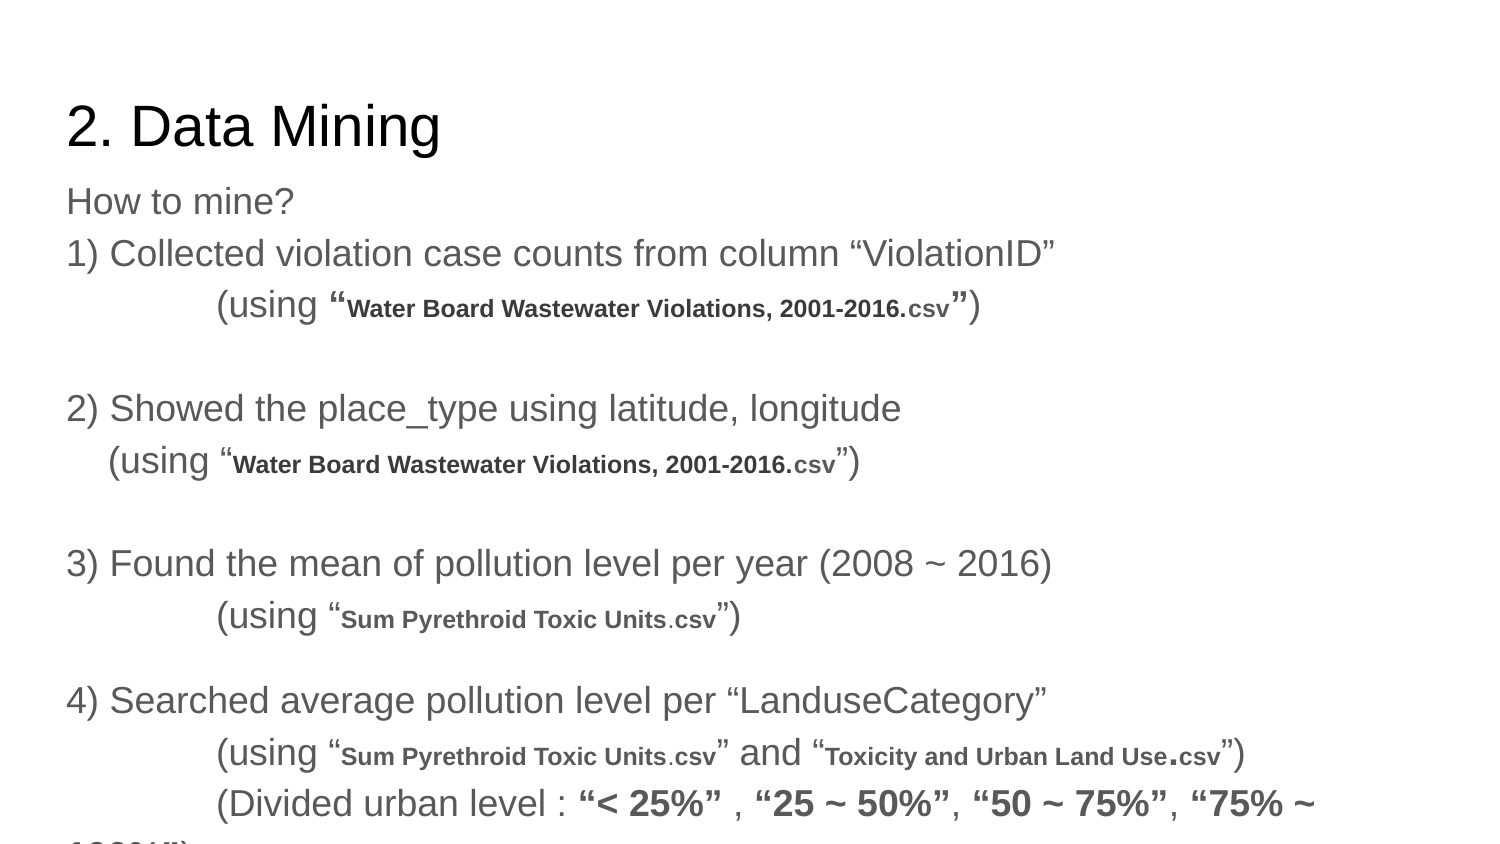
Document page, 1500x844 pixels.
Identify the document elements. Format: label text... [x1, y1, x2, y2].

title 2. Data Mining [51, 72, 1449, 155]
list How to mine? 1) Collected violation case counts from column “ViolationID” (using “Water Board Wastewater Violations, 2001-2016.csv”) 2) Showed the place_type using latitude, longitude (using “Water Board Wastewater Violations, 2001-2016.csv”) 3) Found the mean of pollution level per year (2008 ~ 2016) (using “Sum Pyrethroid Toxic Units.csv”) 4) Searched average pollution level per “LanduseCategory” (using “Sum Pyrethroid Toxic Units.csv” and “Toxicity and Urban Land Use.csv”) (Divided urban level : “< 25%” , “25 ~ 50%”, “50 ~ 75%”, “75% ~ 100%”) [51, 155, 1449, 791]
